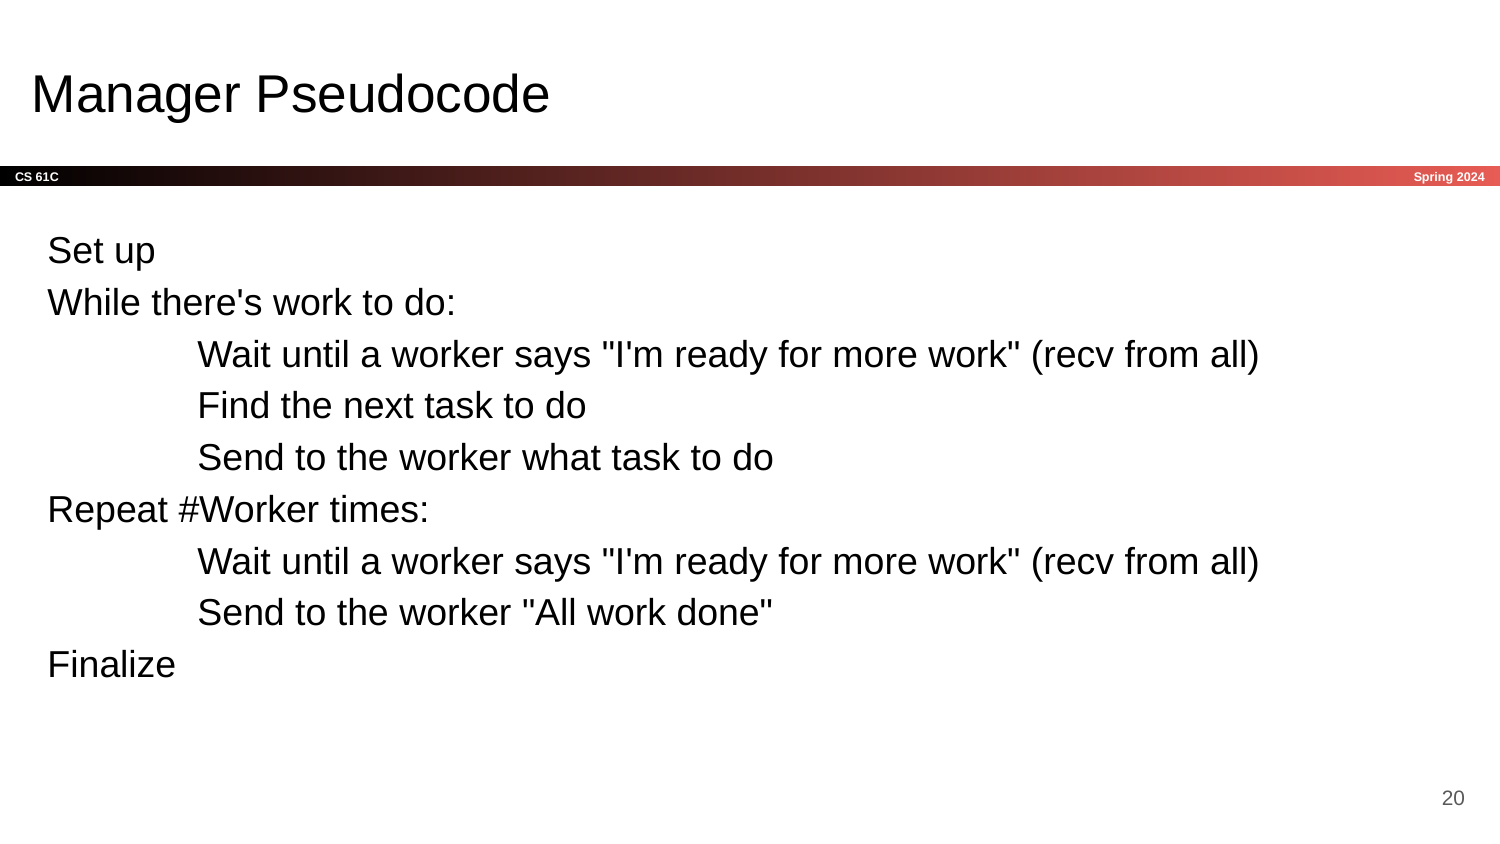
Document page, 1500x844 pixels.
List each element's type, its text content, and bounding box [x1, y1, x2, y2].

slide_number ‹#› [1389, 764, 1480, 830]
list Set up While there's work to do: Wait until a worker says "I'm ready for more work" (recv from all) Find the next task to do Send to the worker what task to do Repeat #Worker times: Wait until a worker says "I'm ready for more work" (recv from all) Send to the worker "All work done" Finalize [32, 204, 1431, 823]
title Manager Pseudocode [16, 44, 1415, 139]
